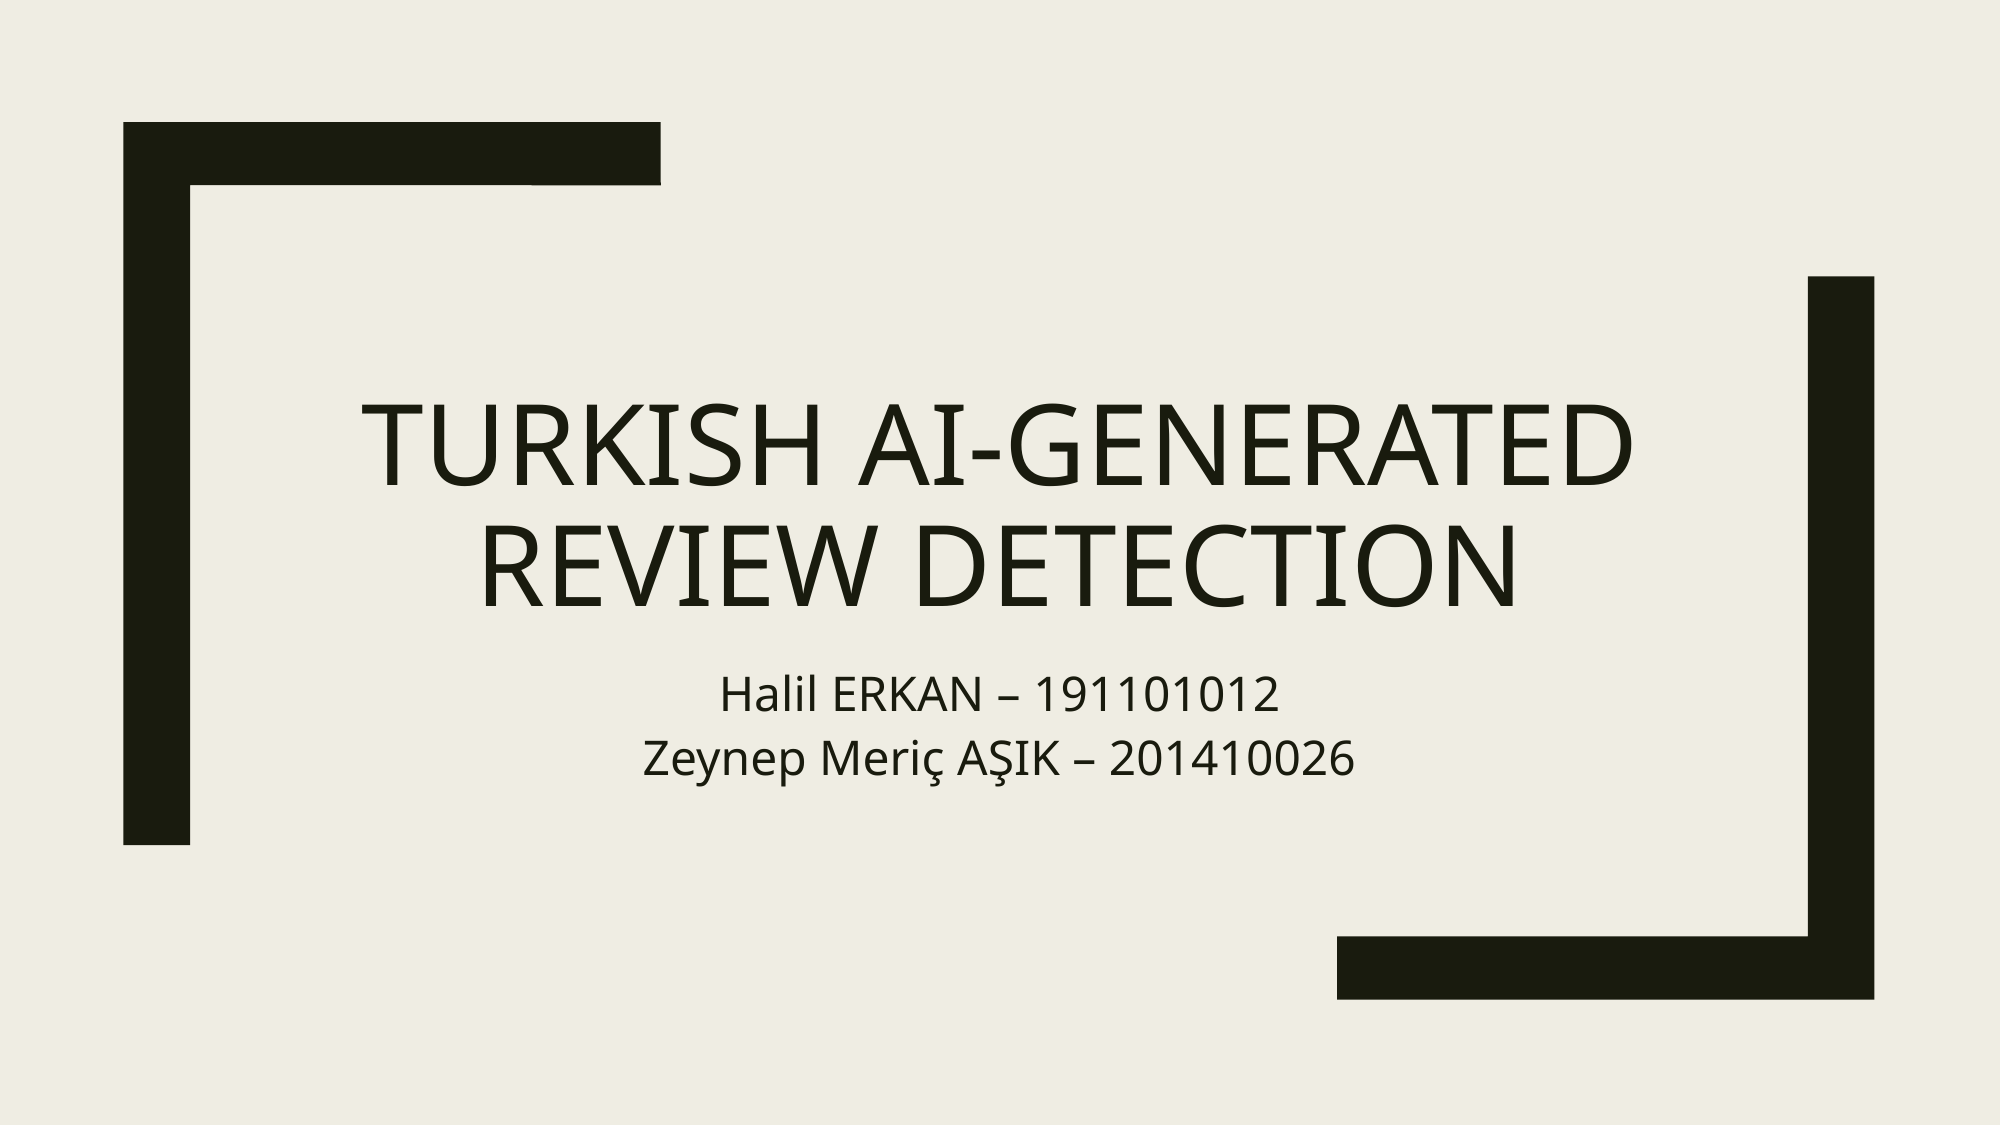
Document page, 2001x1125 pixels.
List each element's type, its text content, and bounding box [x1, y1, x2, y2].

title TurkIsh AI-Generated RevIew DetectIon [314, 293, 1686, 638]
subtitle Halil ERKAN – 191101012 Zeynep Meriç AŞIK – 201410026 [439, 649, 1561, 828]
